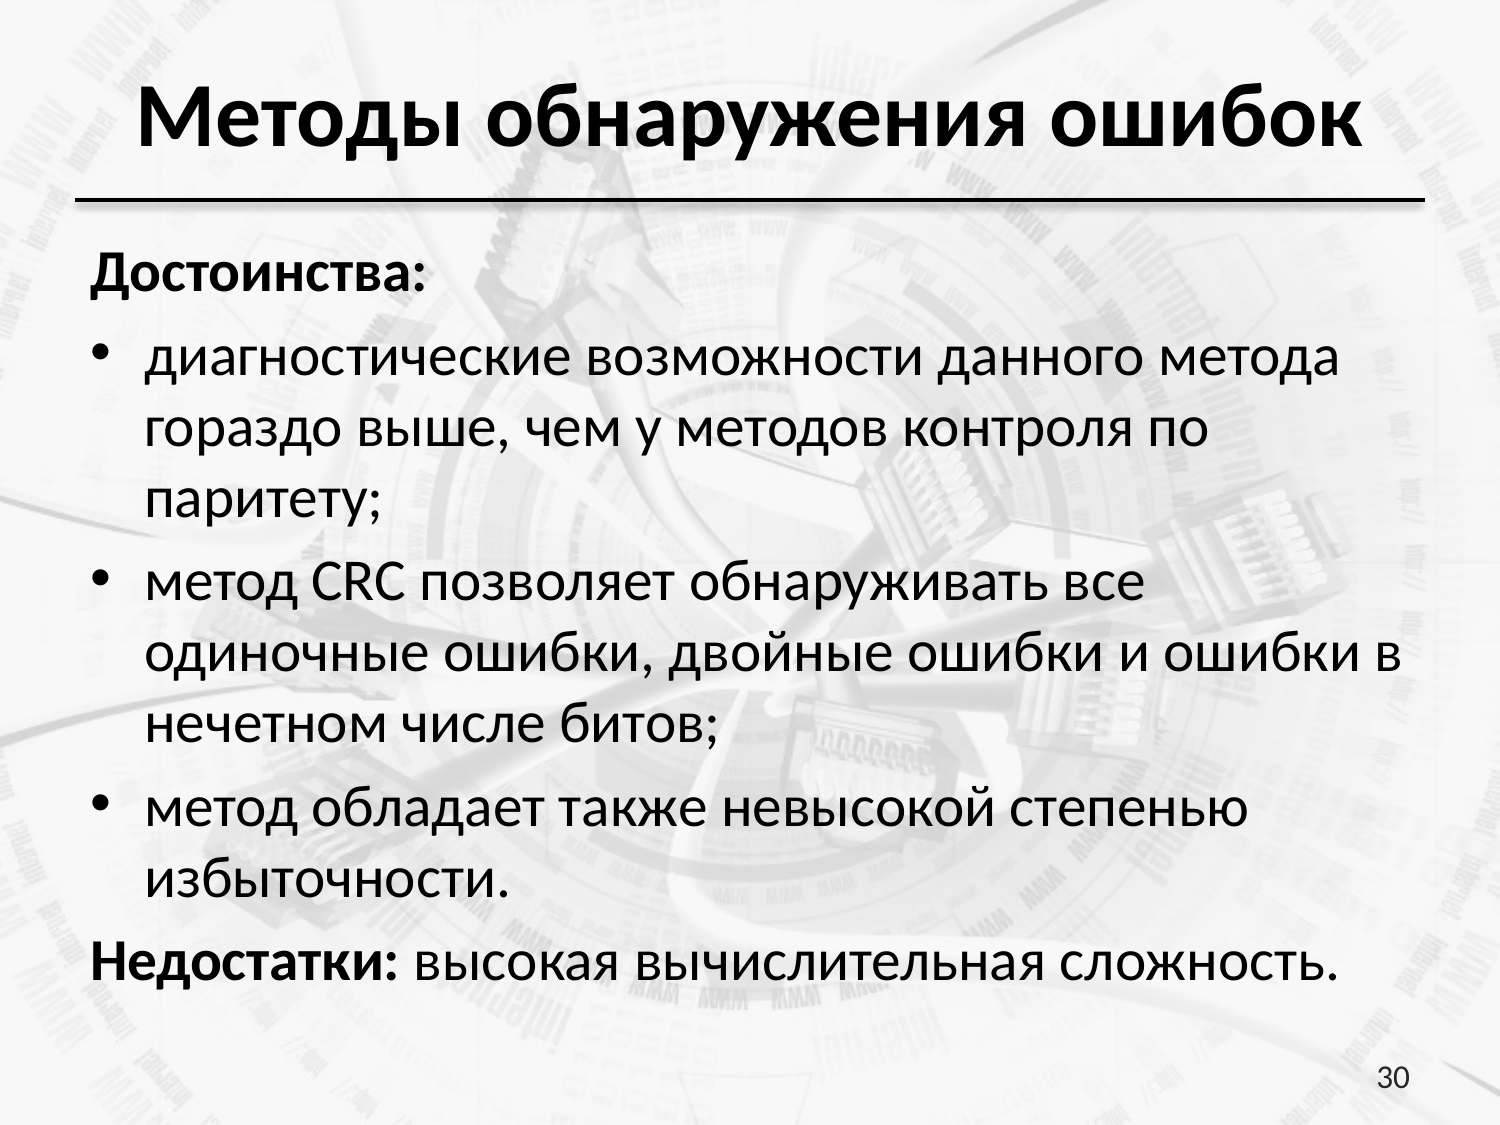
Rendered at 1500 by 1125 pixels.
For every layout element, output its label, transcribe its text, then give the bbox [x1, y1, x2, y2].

slide_number 30 [1287, 1050, 1425, 1100]
title Методы обнаружения ошибок [75, 45, 1425, 175]
picture [0, 0, 1500, 1125]
list Достоинства: диагностические возможности данного метода гораздо выше, чем у методов контроля по паритету; метод CRC позволяет обнаруживать все одиночные ошибки, двойные ошибки и ошибки в нечетном числе битов; метод обладает также невысокой степенью избыточности. Недостатки: высокая вычислительная сложность. [75, 224, 1425, 1005]
